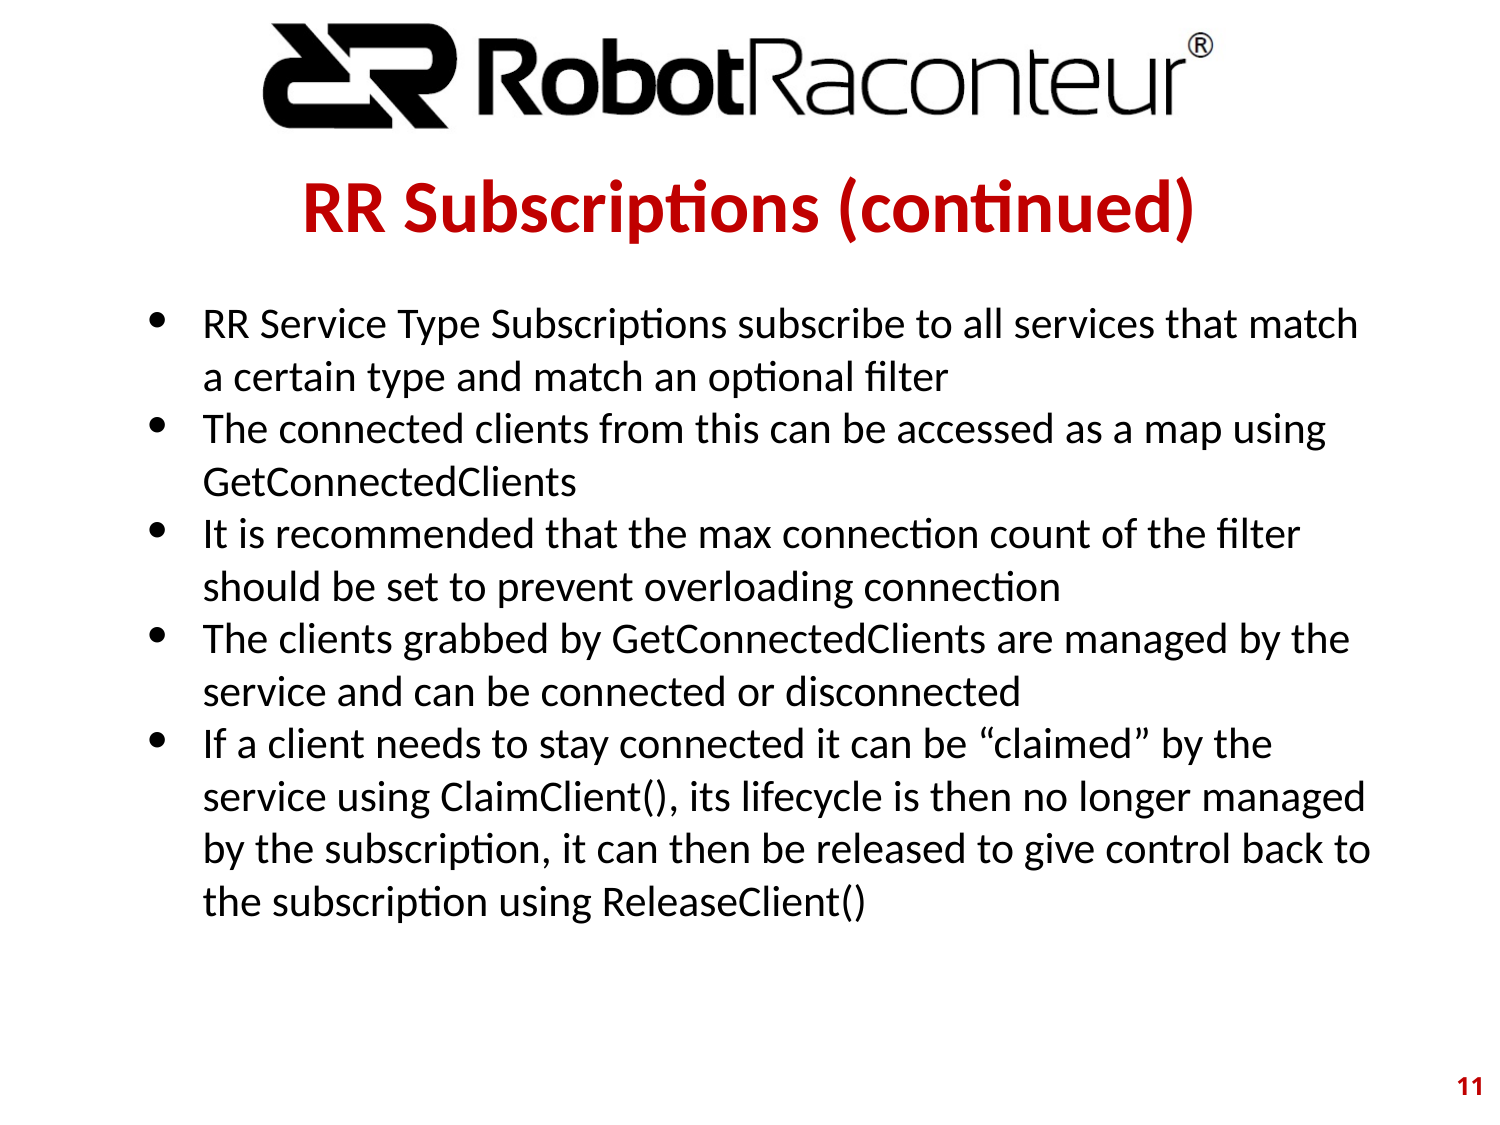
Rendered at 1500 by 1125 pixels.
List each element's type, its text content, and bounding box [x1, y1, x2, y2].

title RR Subscriptions (continued) [112, 142, 1388, 263]
list RR Service Type Subscriptions subscribe to all services that match a certain type and match an optional filter The connected clients from this can be accessed as a map using GetConnectedClients It is recommended that the max connection count of the filter should be set to prevent overloading connection The clients grabbed by GetConnectedClients are managed by the service and can be connected or disconnected If a client needs to stay connected it can be “claimed” by the service using ClaimClient(), its lifecycle is then no longer managed by the subscription, it can then be released to give control back to the subscription using ReleaseClient() [112, 287, 1388, 1000]
picture [253, 12, 1226, 142]
slide_number ‹#› [1187, 1062, 1500, 1125]
